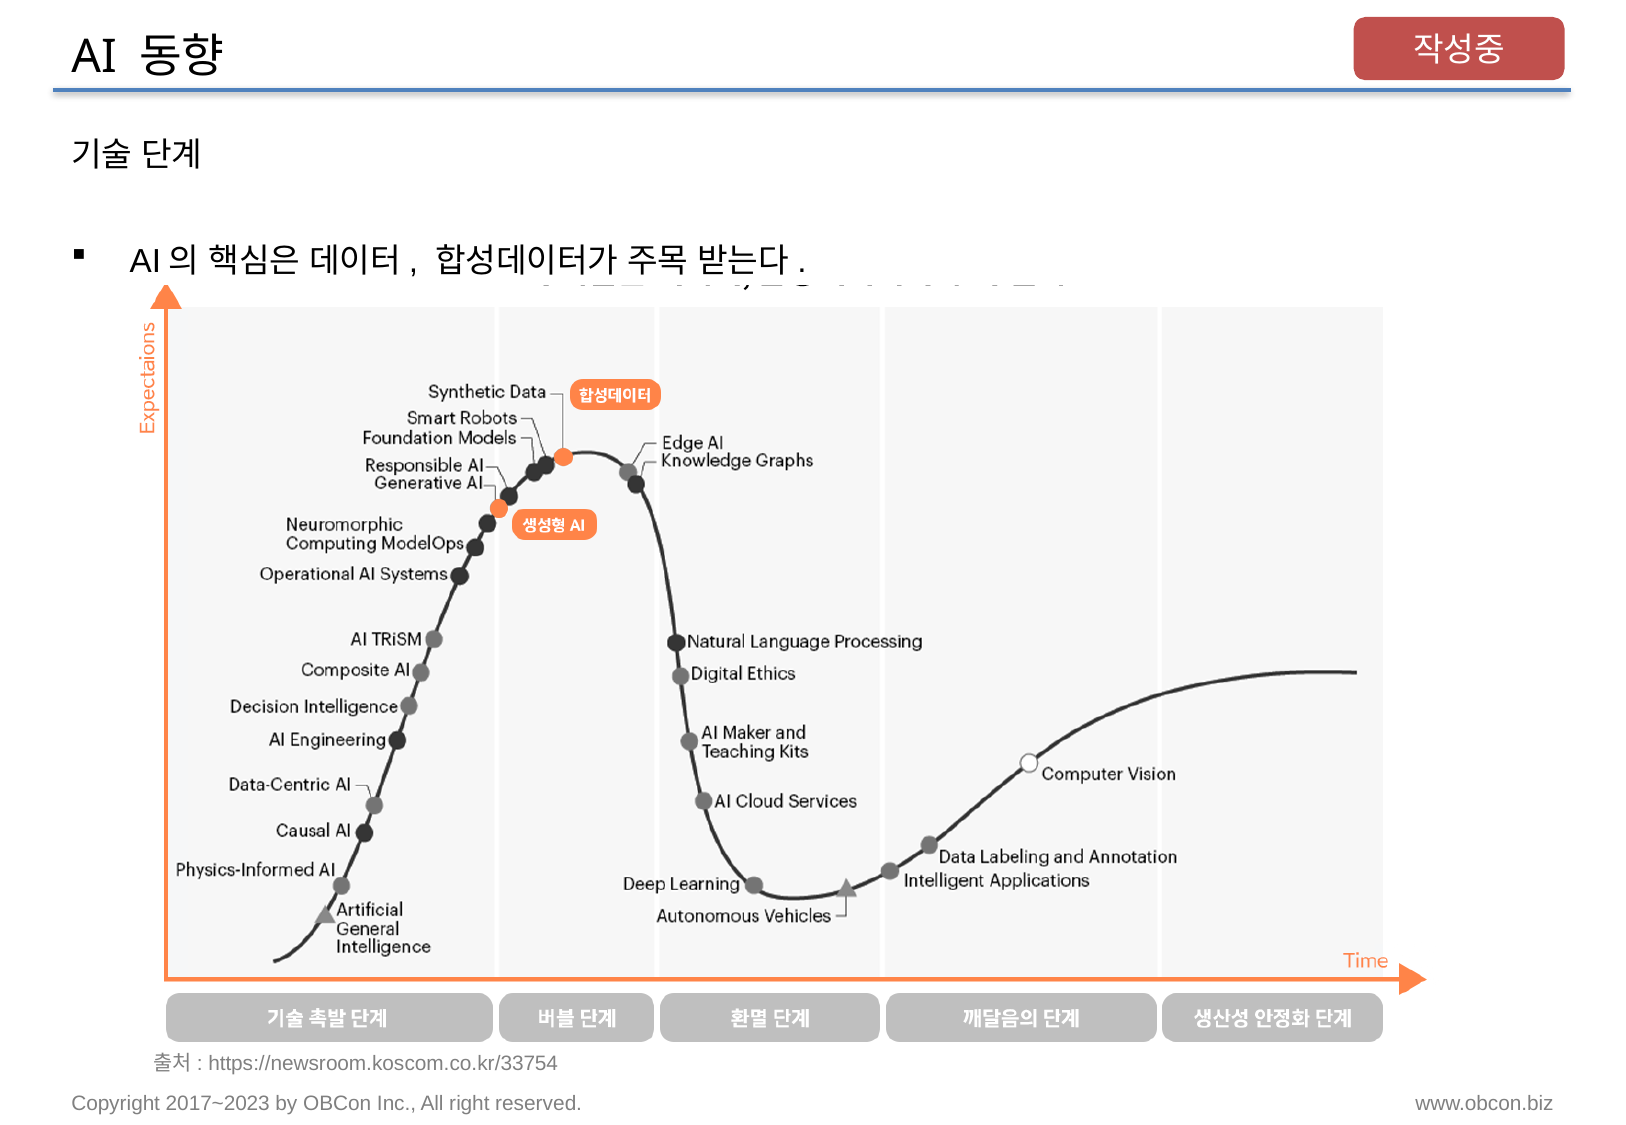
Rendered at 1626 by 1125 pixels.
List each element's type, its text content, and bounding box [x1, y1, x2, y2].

list 기술 단계 [56, 125, 1569, 181]
title AI 동향 [56, 19, 1569, 90]
text_box AI의 핵심은 데이터, 합성데이터가 주목 받는다. [56, 231, 1563, 287]
picture [115, 285, 1439, 1044]
text_box 출처: https://newsroom.koscom.co.kr/33754 [139, 1052, 1155, 1082]
text_box 작성중 [1353, 16, 1565, 81]
